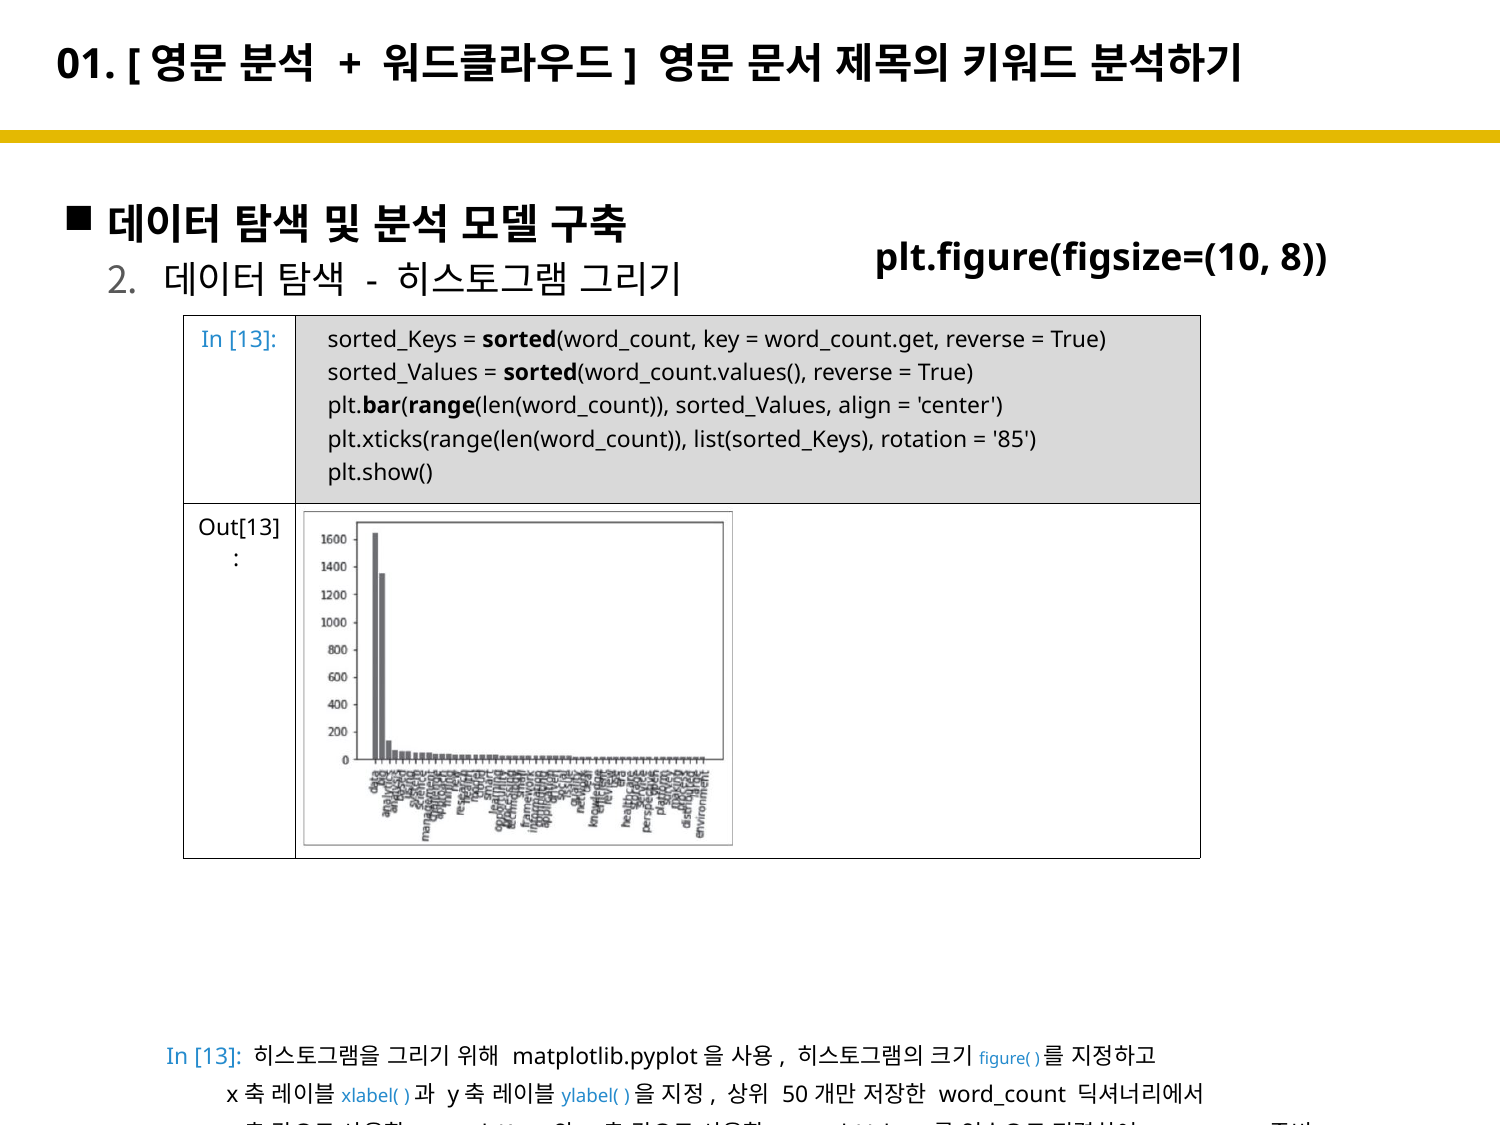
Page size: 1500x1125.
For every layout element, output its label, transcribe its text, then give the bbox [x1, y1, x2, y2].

table_header sorted_Keys = sorted(word_count, key = word_count.get, reverse = True) sorted_Values = sorted(word_count.values(), reverse = True) plt.bar(range(len(word_count)), sorted_Values, align = 'center') plt.xticks(range(len(word_count)), list(sorted_Keys), rotation = '85') plt.show() [296, 316, 1200, 503]
title 01. [영문 분석 + 워드클라우드] 영문 문서 제목의 키워드 분석하기 [41, 17, 1341, 107]
table_cell Out[13]: [184, 504, 295, 858]
table_cell [735, 504, 1200, 858]
table_header In [13]: [184, 316, 295, 503]
picture [299, 505, 737, 851]
list 데이터 탐색 및 분석 모델 구축 데이터 탐색 - 히스토그램 그리기 In [13]: 히스토그램을 그리기 위해 matplotlib.pyplot을 사용, 히스토그램의 크기figure( )를 지정하고 x축 레이블xlabel( )과 y축 레이블ylabel( )을 지정, 상위 50개만 저장한 word_count 딕셔너리에서 x축 값으로 사용할 sorted_Keys와 y축 값으로 사용할 sorted_Values를 역순으로 정렬하여reverse=True 준비 x축 눈금plt.xticks은 sorted_Keys 리스트의 값(상위 50개 단어)을 순서대로 사용 설정 사항을 적용하여 히스토그램을 그림plt.show( ). [48, 165, 1467, 1064]
text_box plt.figure(figsize=(10, 8)) [859, 225, 1343, 286]
